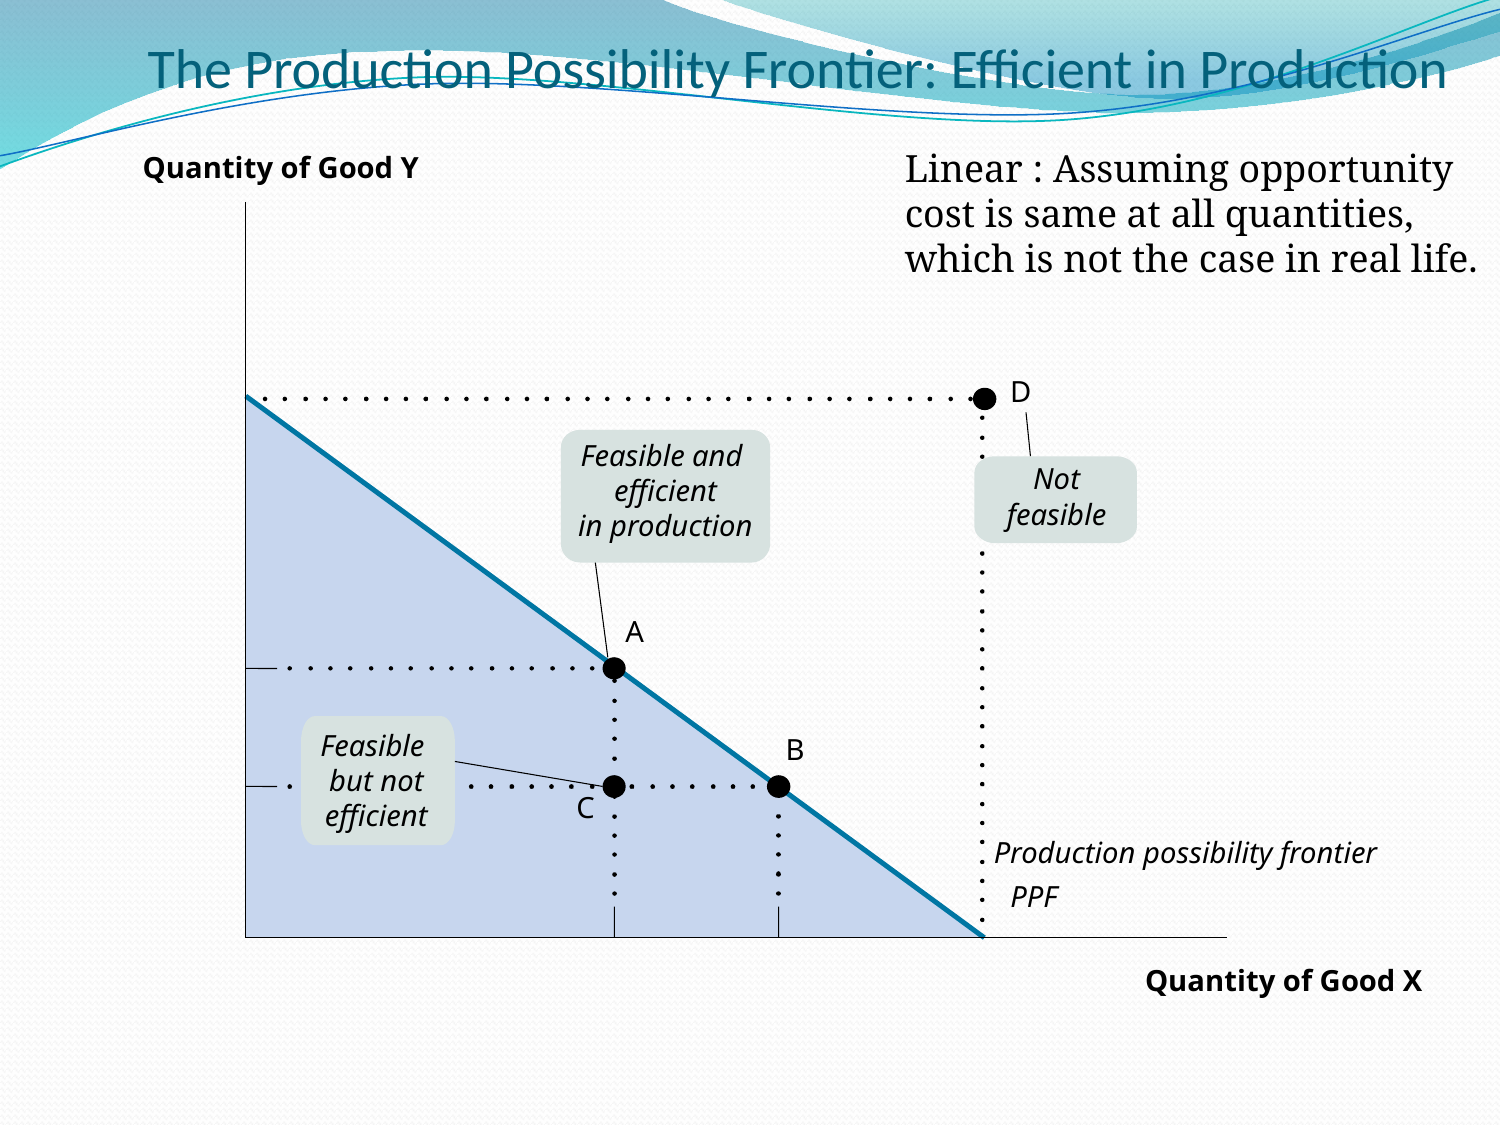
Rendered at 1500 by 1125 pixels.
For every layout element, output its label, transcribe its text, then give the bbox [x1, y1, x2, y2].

text_box Not feasible [984, 460, 1129, 531]
text_box Feasible but not efficient [301, 727, 452, 833]
text_box D [1010, 373, 1032, 409]
text_box Production possibility frontier [1090, 834, 1378, 870]
text_box Quantity of Good X [1144, 962, 1431, 998]
text_box [973, 387, 997, 411]
text_box [974, 456, 1137, 544]
text_box [563, 429, 771, 563]
title The Production Possibility Frontier: Efficient in Production [147, 8, 1461, 100]
text_box Feasible and efficient in production [578, 437, 753, 543]
text_box Quantity of Good Y [142, 148, 420, 184]
text_box [245, 201, 1227, 938]
text_box Linear : Assuming opportunity cost is same at all quantities, which is not the case in real life. [890, 137, 1498, 288]
